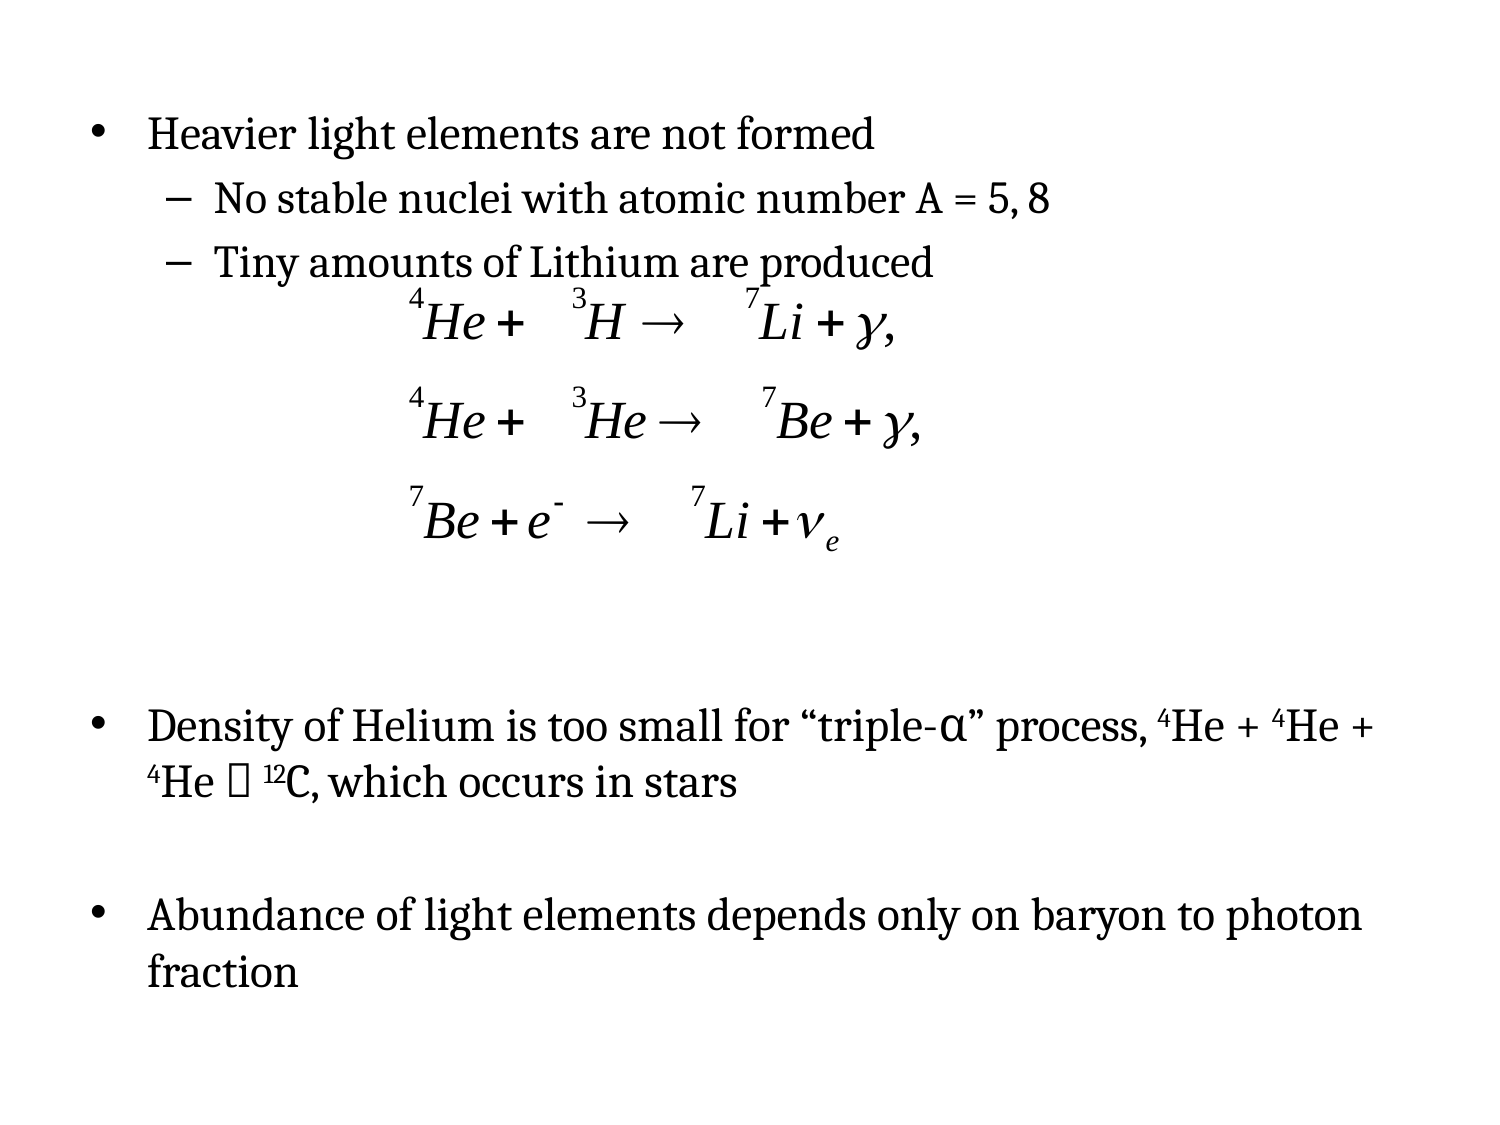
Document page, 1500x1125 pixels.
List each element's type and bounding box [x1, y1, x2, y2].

text_box [362, 272, 932, 569]
